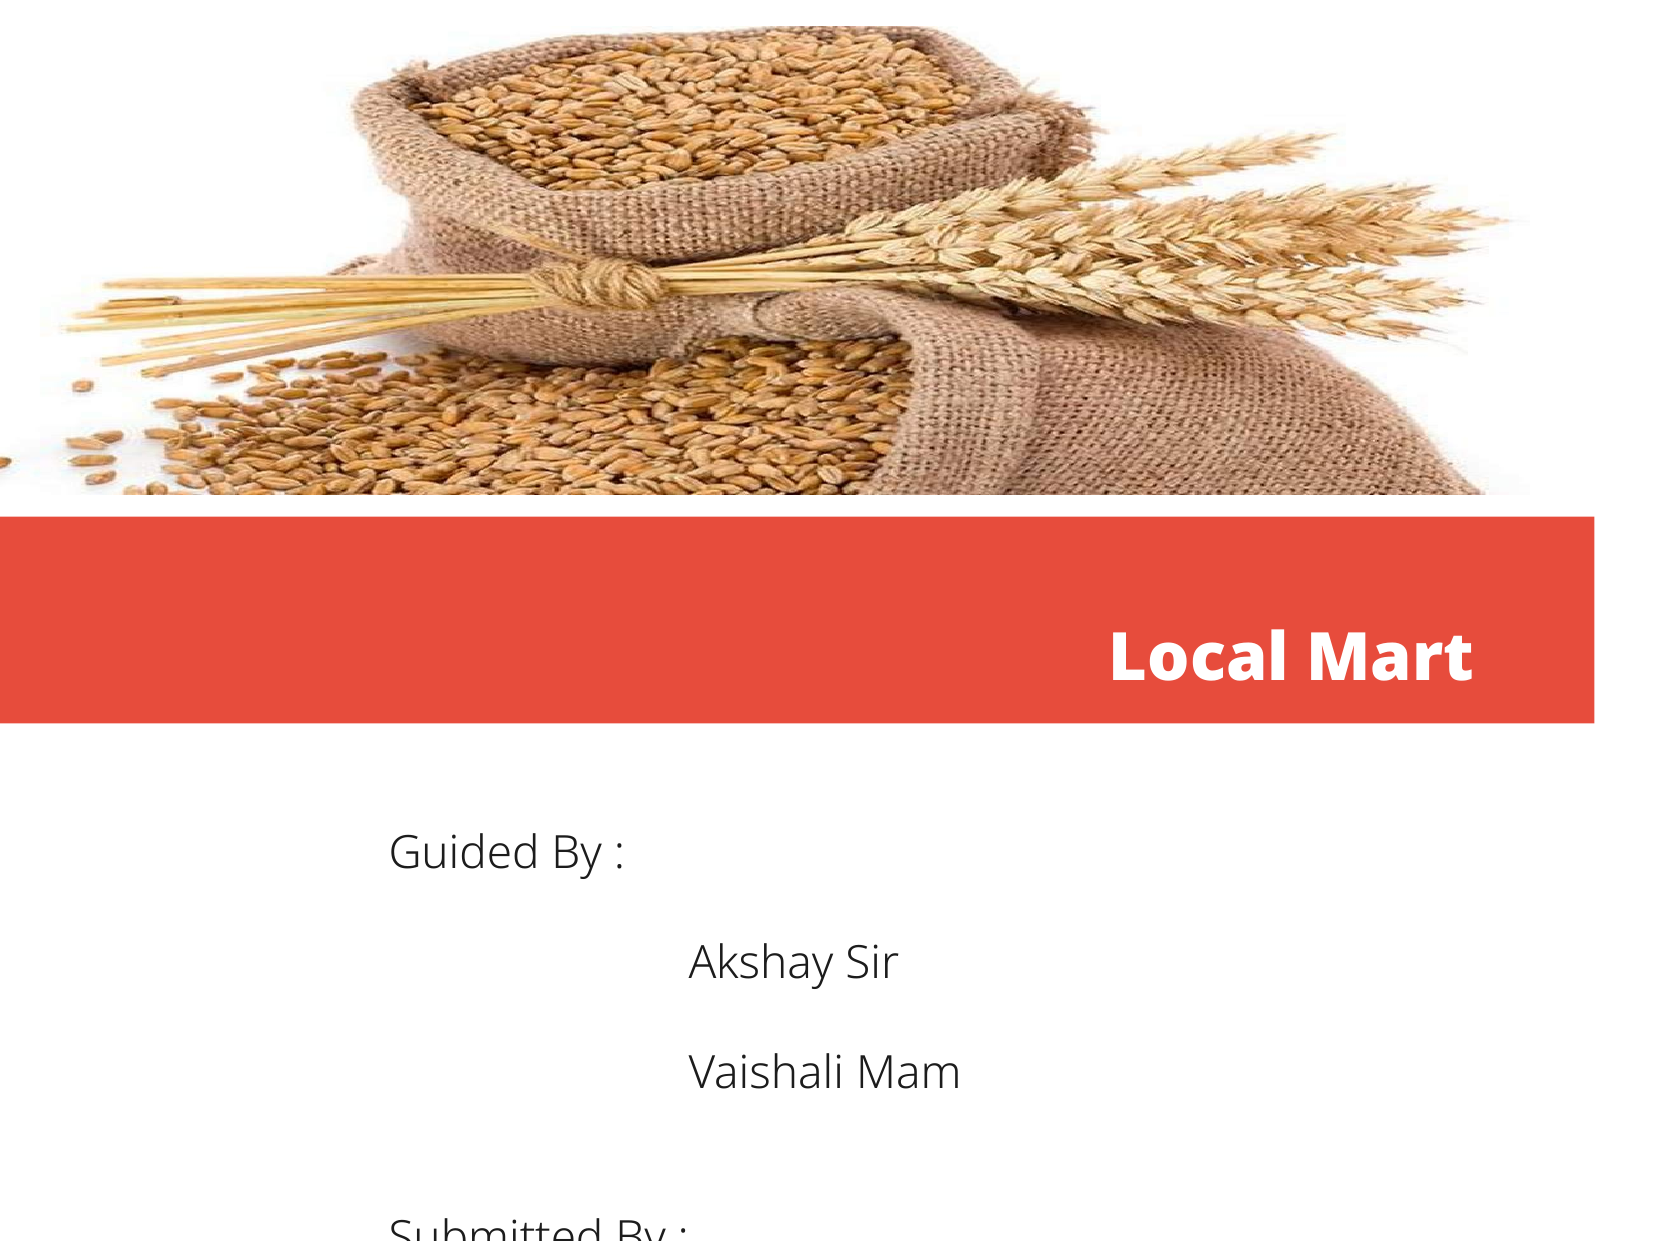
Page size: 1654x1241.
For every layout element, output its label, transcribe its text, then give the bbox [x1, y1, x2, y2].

text_box Local Mart [58, 546, 1595, 694]
picture [0, 26, 1531, 496]
text_box Guided By : Akshay Sir Vaishali Mam Submitted By : 1175 - Rahul Patil 1183 - Pravin Koli [88, 767, 1595, 1181]
